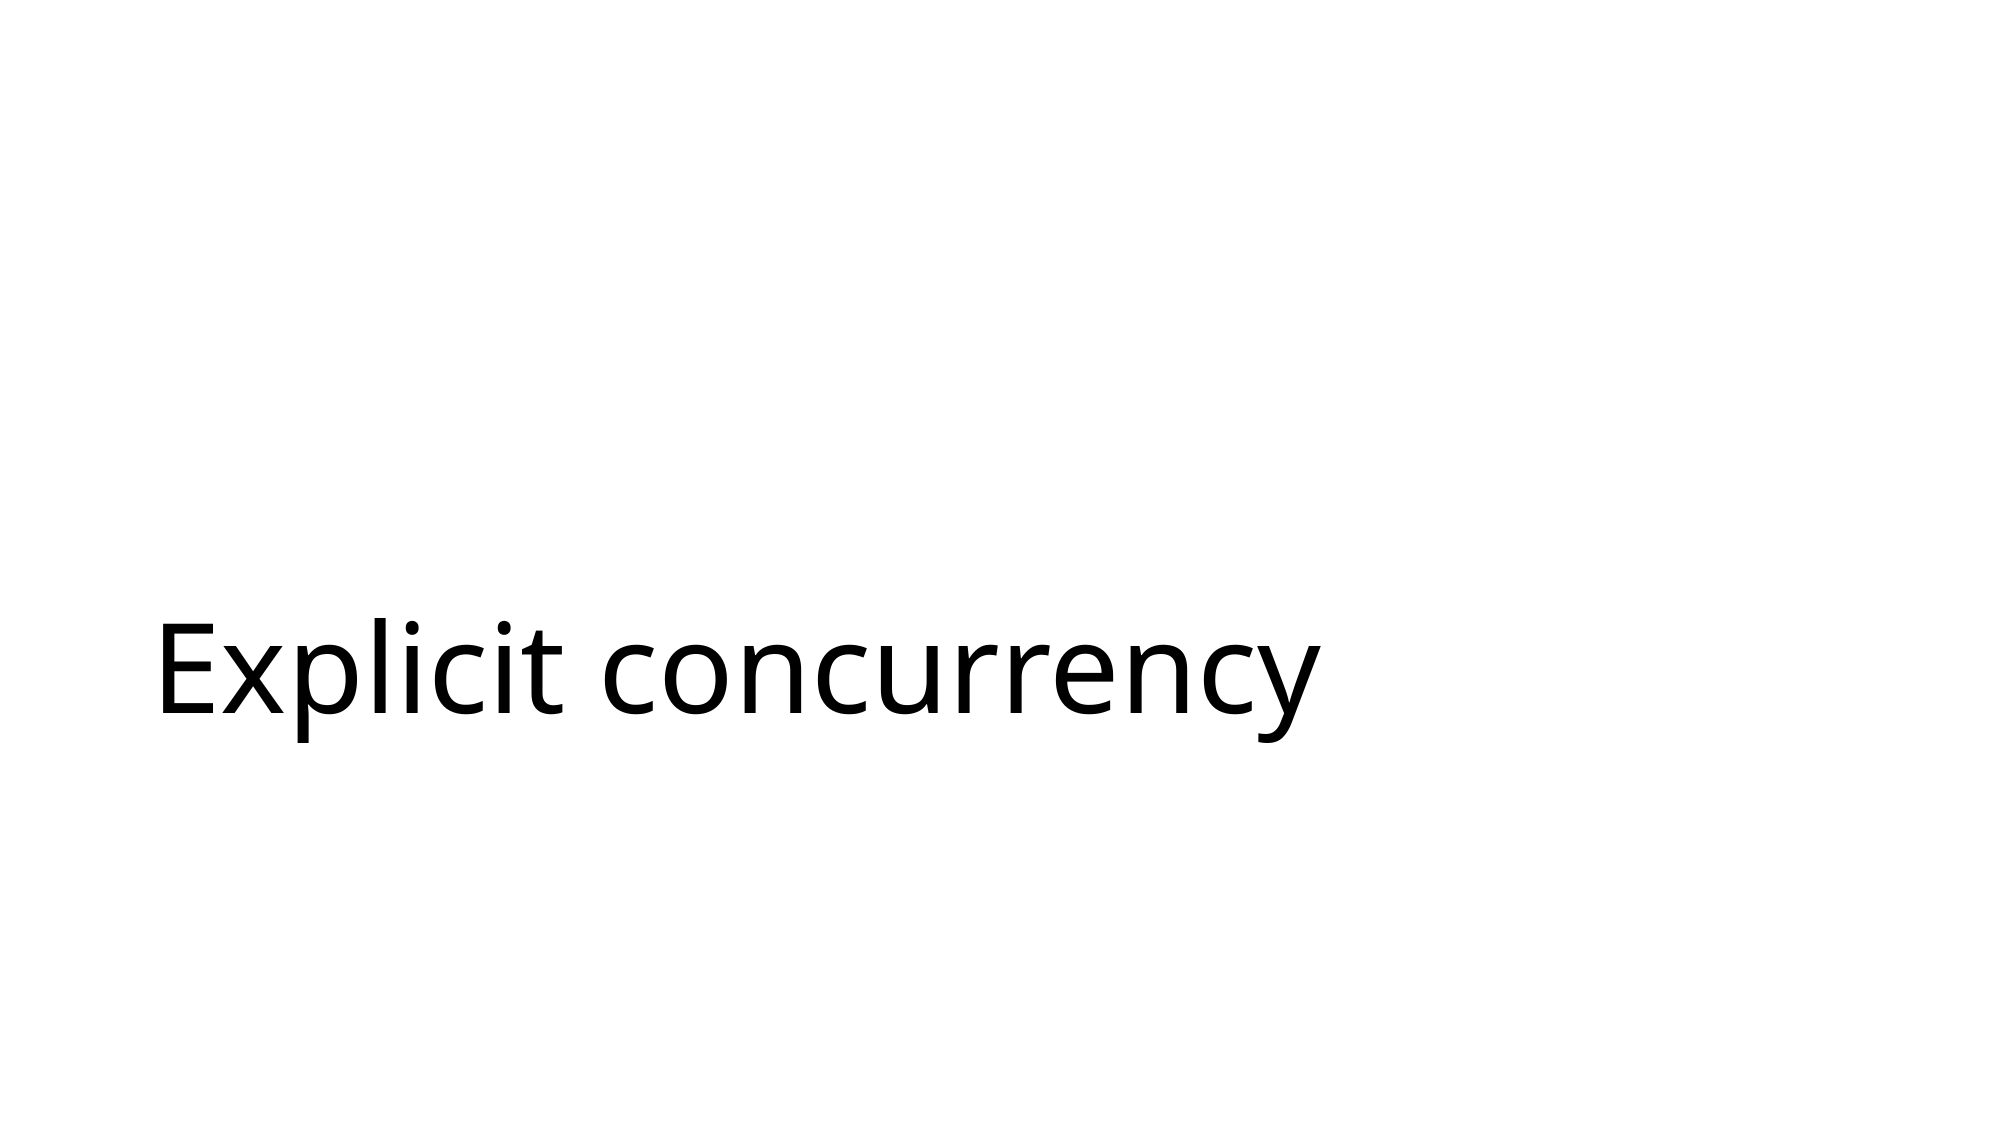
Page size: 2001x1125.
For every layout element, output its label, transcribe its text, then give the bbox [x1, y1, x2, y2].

title Explicit concurrency [136, 280, 1862, 749]
